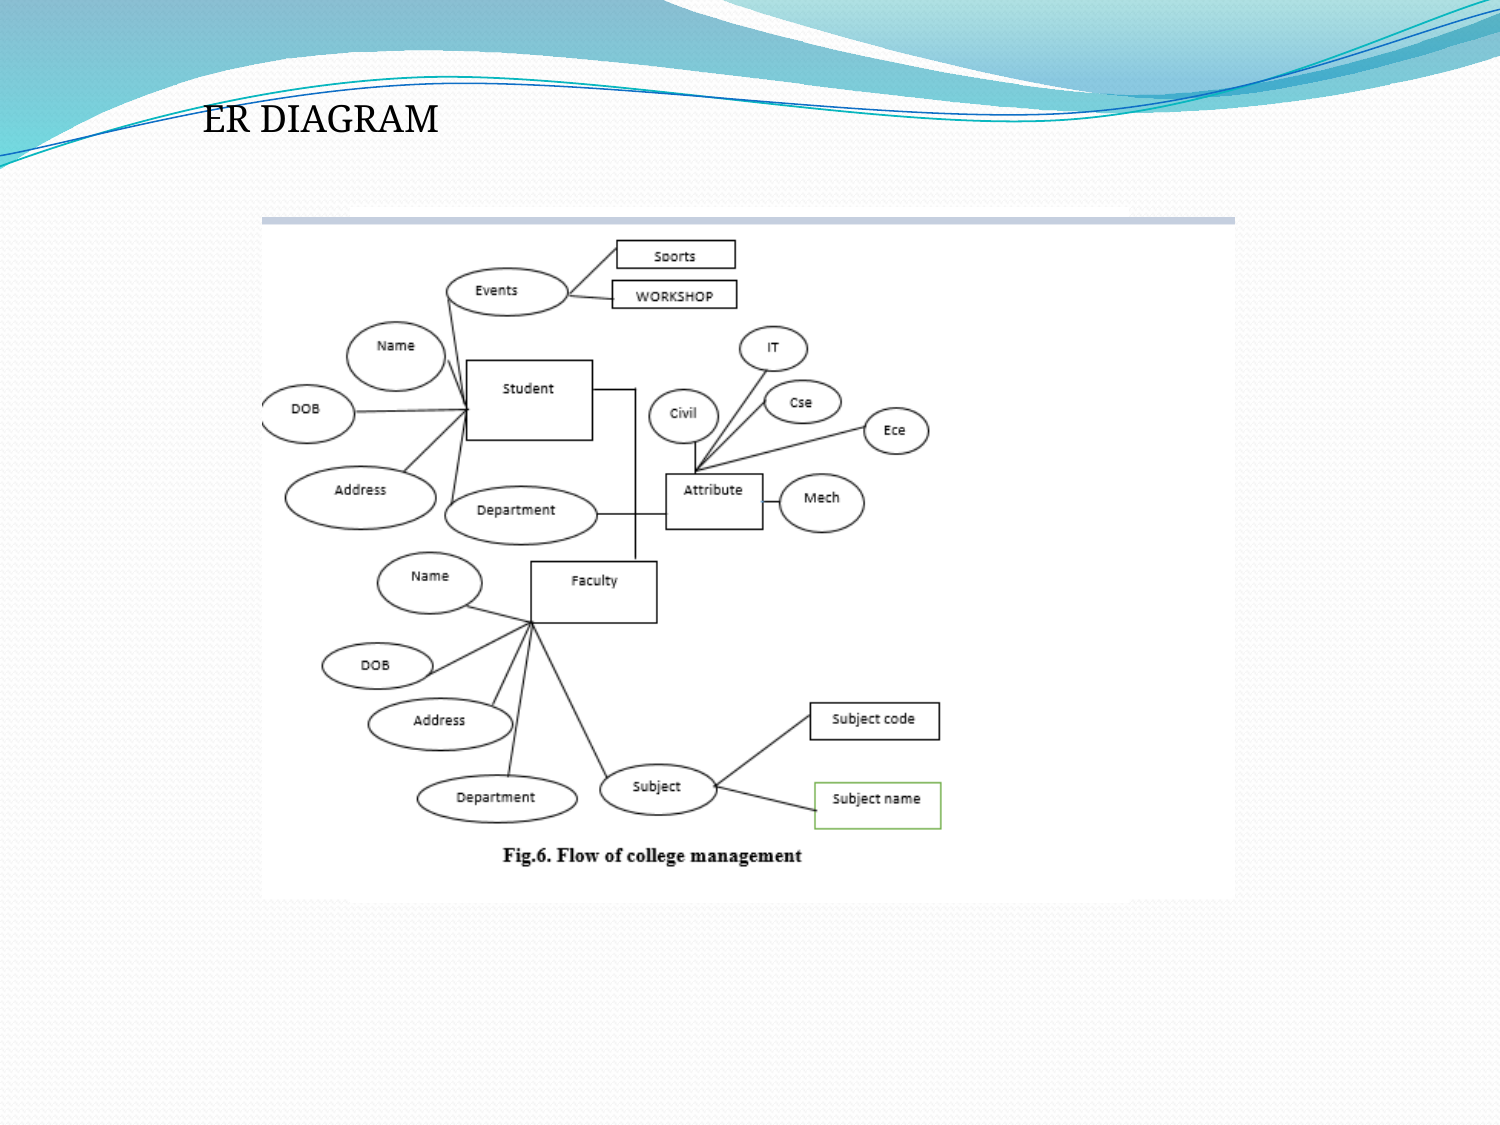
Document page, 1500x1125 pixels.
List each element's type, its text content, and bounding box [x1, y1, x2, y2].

text_box ER DIAGRAM [187, 87, 763, 148]
picture [262, 207, 1235, 899]
